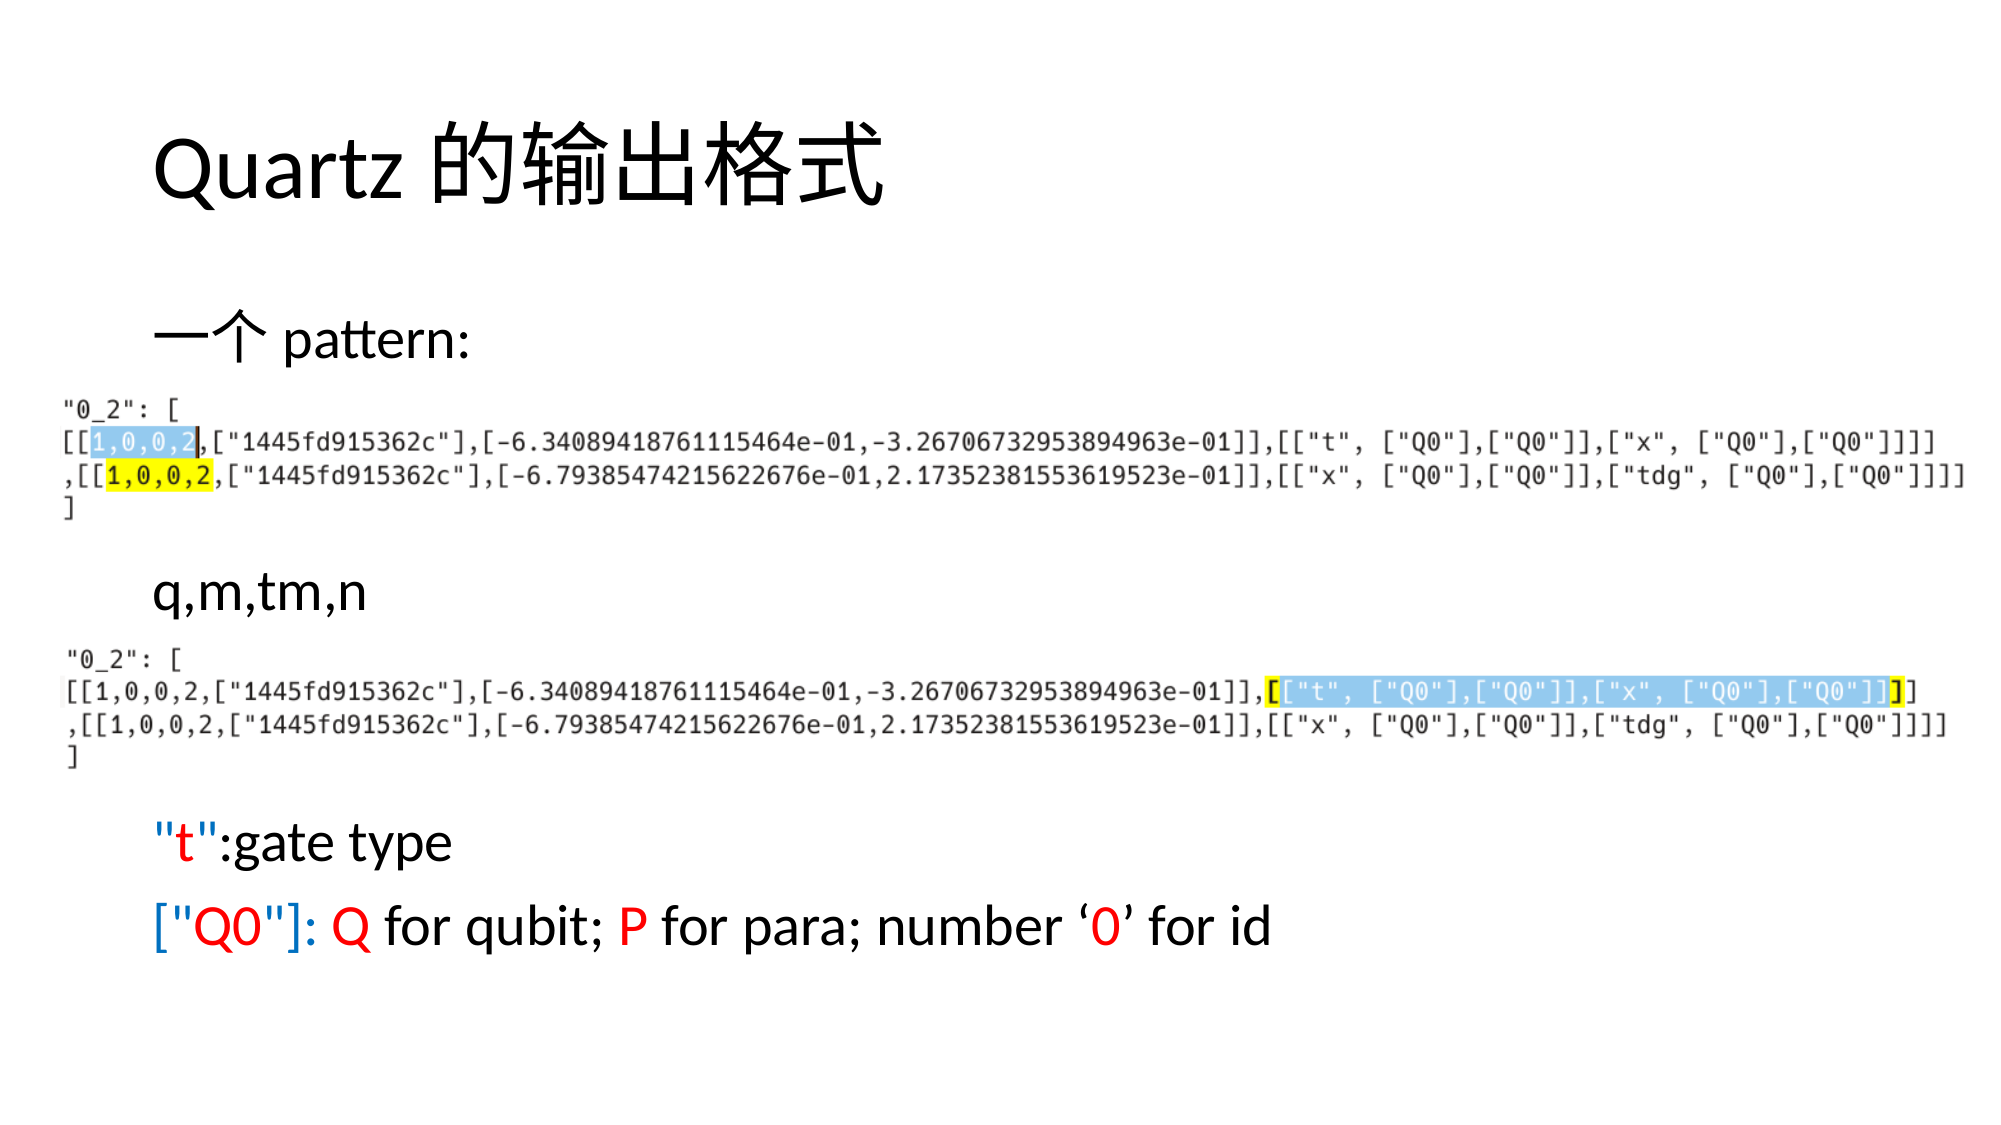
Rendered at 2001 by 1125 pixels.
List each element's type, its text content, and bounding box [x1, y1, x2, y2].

list 一个pattern: q,m,tm,n "t":gate type ["Q0"]: Q for qubit; P for para; number ‘0’ for id [137, 528, 1899, 644]
list 一个pattern: q,m,tm,n "t":gate type ["Q0"]: Q for qubit; P for para; number ‘0’ for id [137, 778, 1899, 1014]
list 一个pattern: q,m,tm,n "t":gate type ["Q0"]: Q for qubit; P for para; number ‘0’ for id [137, 301, 1899, 394]
picture [60, 644, 1976, 778]
picture [60, 394, 2000, 528]
title Quartz的输出格式 [137, 59, 1863, 278]
